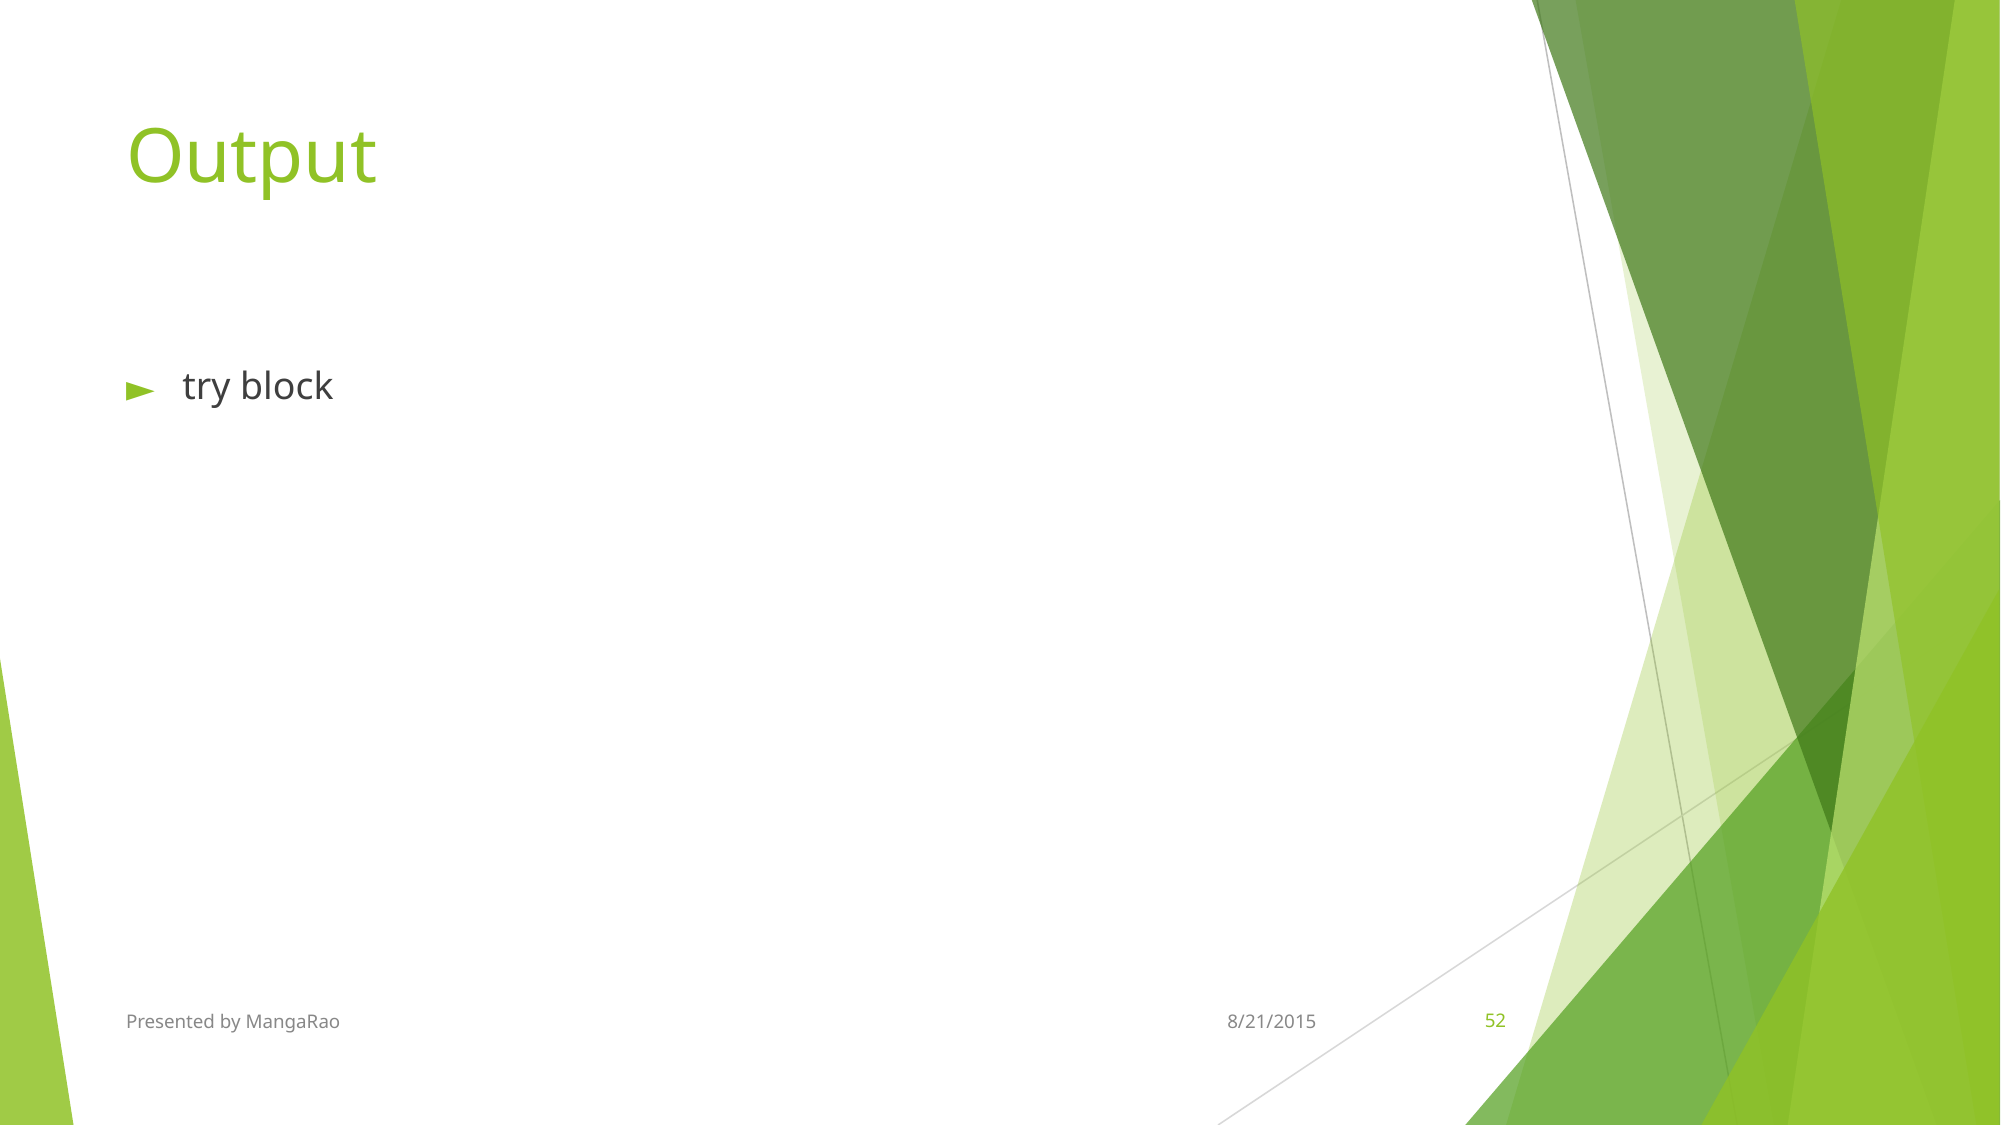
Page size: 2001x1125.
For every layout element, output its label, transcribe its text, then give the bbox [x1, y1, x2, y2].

list try block [111, 354, 1522, 992]
footer Presented by MangaRao [111, 991, 1145, 1051]
slide_number ‹#› [1409, 991, 1522, 1051]
title Output [111, 99, 1522, 317]
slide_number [1181, 991, 1332, 1051]
